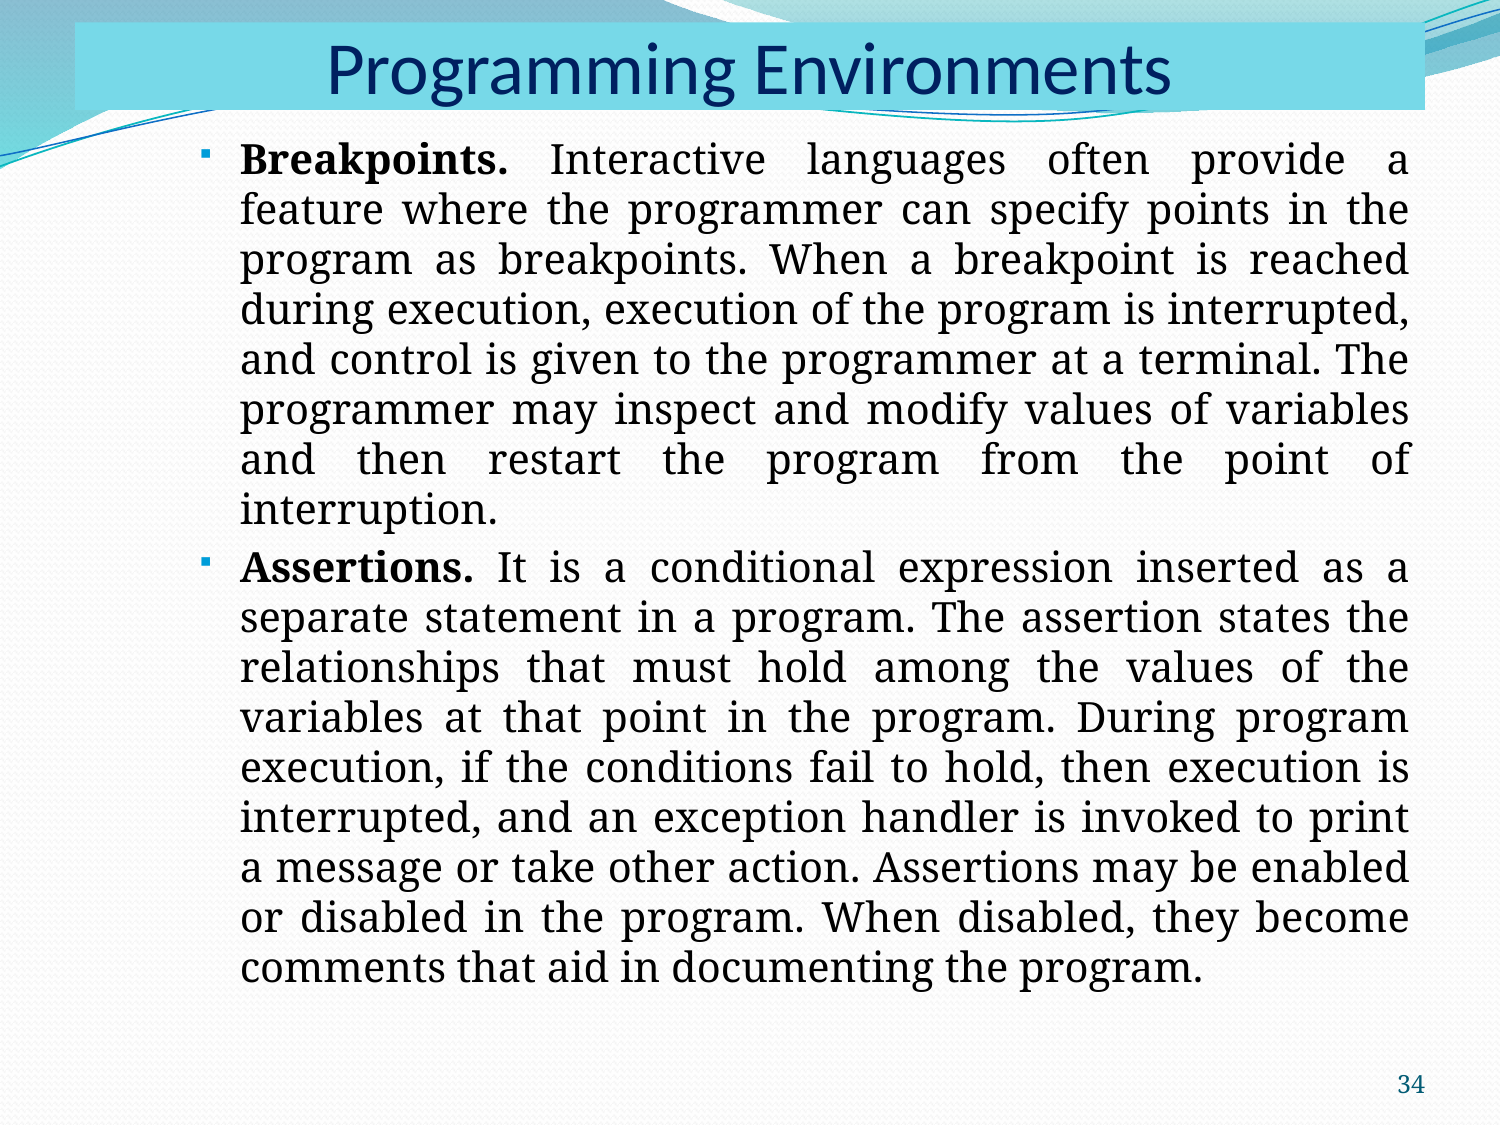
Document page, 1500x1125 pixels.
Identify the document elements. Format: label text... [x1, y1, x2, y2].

slide_number 34 [1299, 1042, 1425, 1103]
title Programming Environments [75, 22, 1425, 110]
list Breakpoints. Interactive languages often provide a feature where the programmer can specify points in the program as breakpoints. When a breakpoint is reached during execution, execution of the program is interrupted, and control is given to the programmer at a terminal. The programmer may inspect and modify values of variables and then restart the program from the point of interruption. Assertions. It is a conditional expression inserted as a separate statement in a program. The assertion states the relationships that must hold among the values of the variables at that point in the program. During program execution, if the conditions fail to hold, then execution is interrupted, and an exception handler is invoked to print a message or take other action. Assertions may be enabled or disabled in the program. When disabled, they become comments that aid in documenting the program. [75, 125, 1425, 1050]
